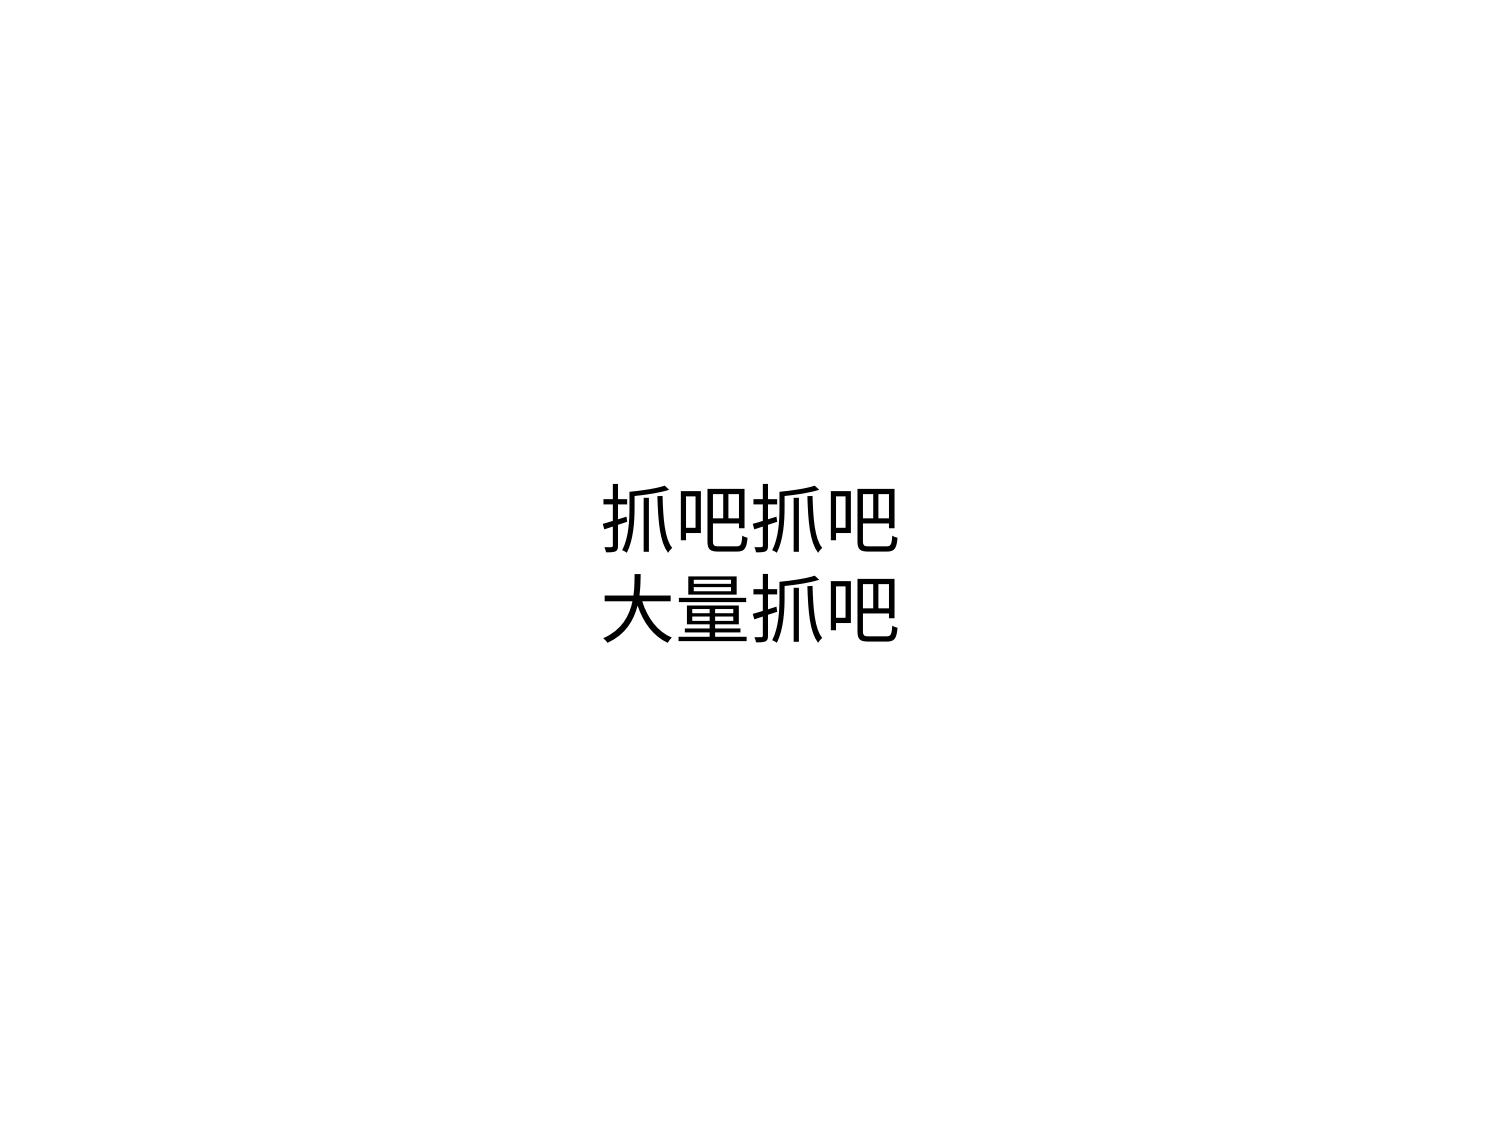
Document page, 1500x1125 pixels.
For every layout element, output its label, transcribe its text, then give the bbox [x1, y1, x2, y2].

title 抓吧抓吧 大量抓吧 [51, 470, 1449, 655]
